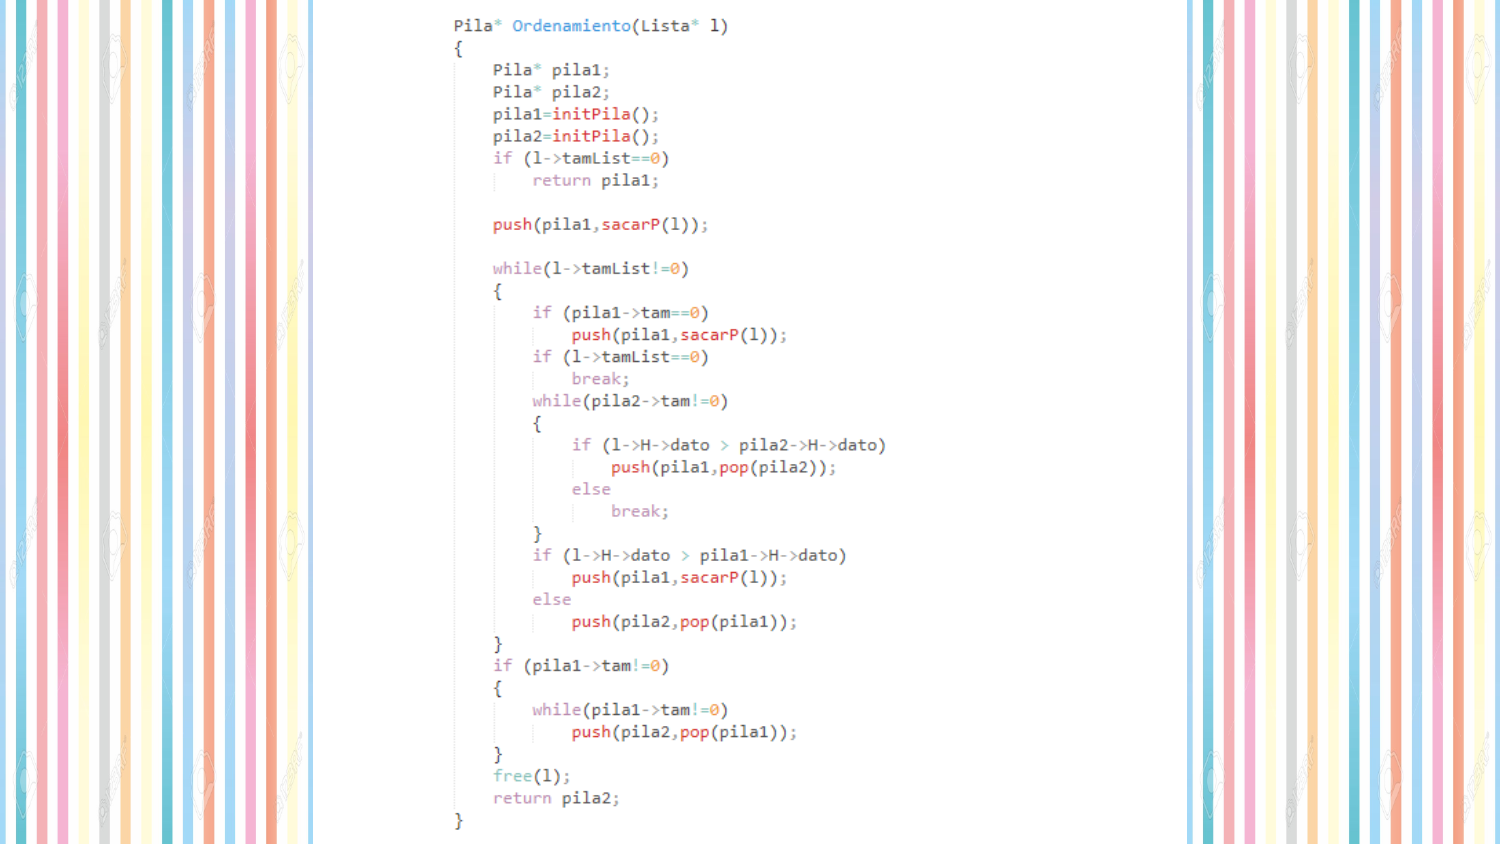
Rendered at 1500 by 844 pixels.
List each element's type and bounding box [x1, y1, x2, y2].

picture [430, 0, 1122, 844]
picture [1186, 0, 1500, 844]
picture [0, 0, 314, 844]
